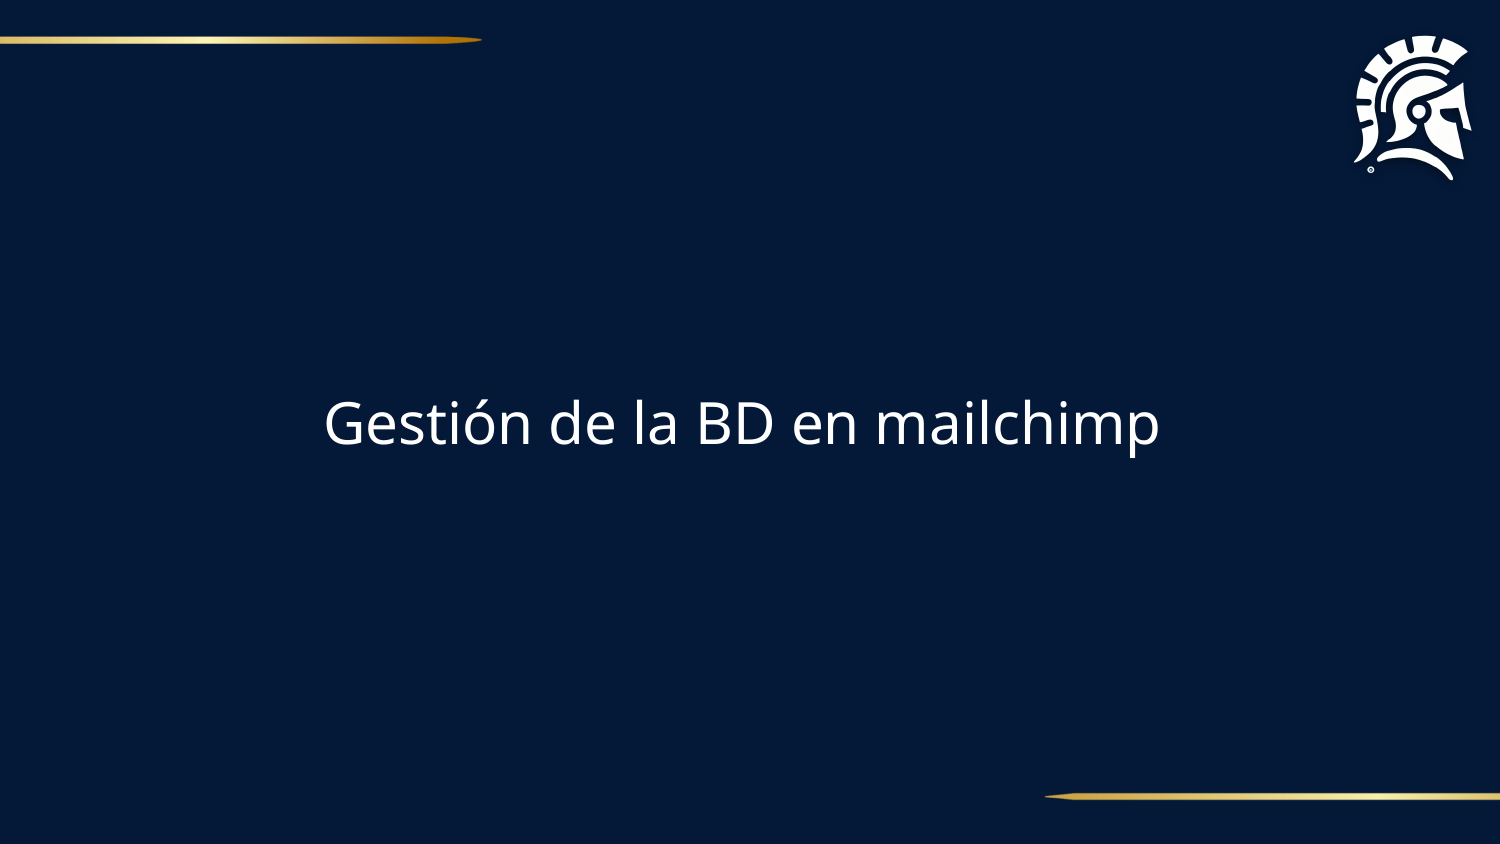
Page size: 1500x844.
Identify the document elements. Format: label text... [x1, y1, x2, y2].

picture [1039, 756, 1500, 844]
picture [0, 0, 490, 87]
title Gestión de la BD en mailchimp [51, 371, 1449, 472]
picture [1343, 28, 1481, 189]
